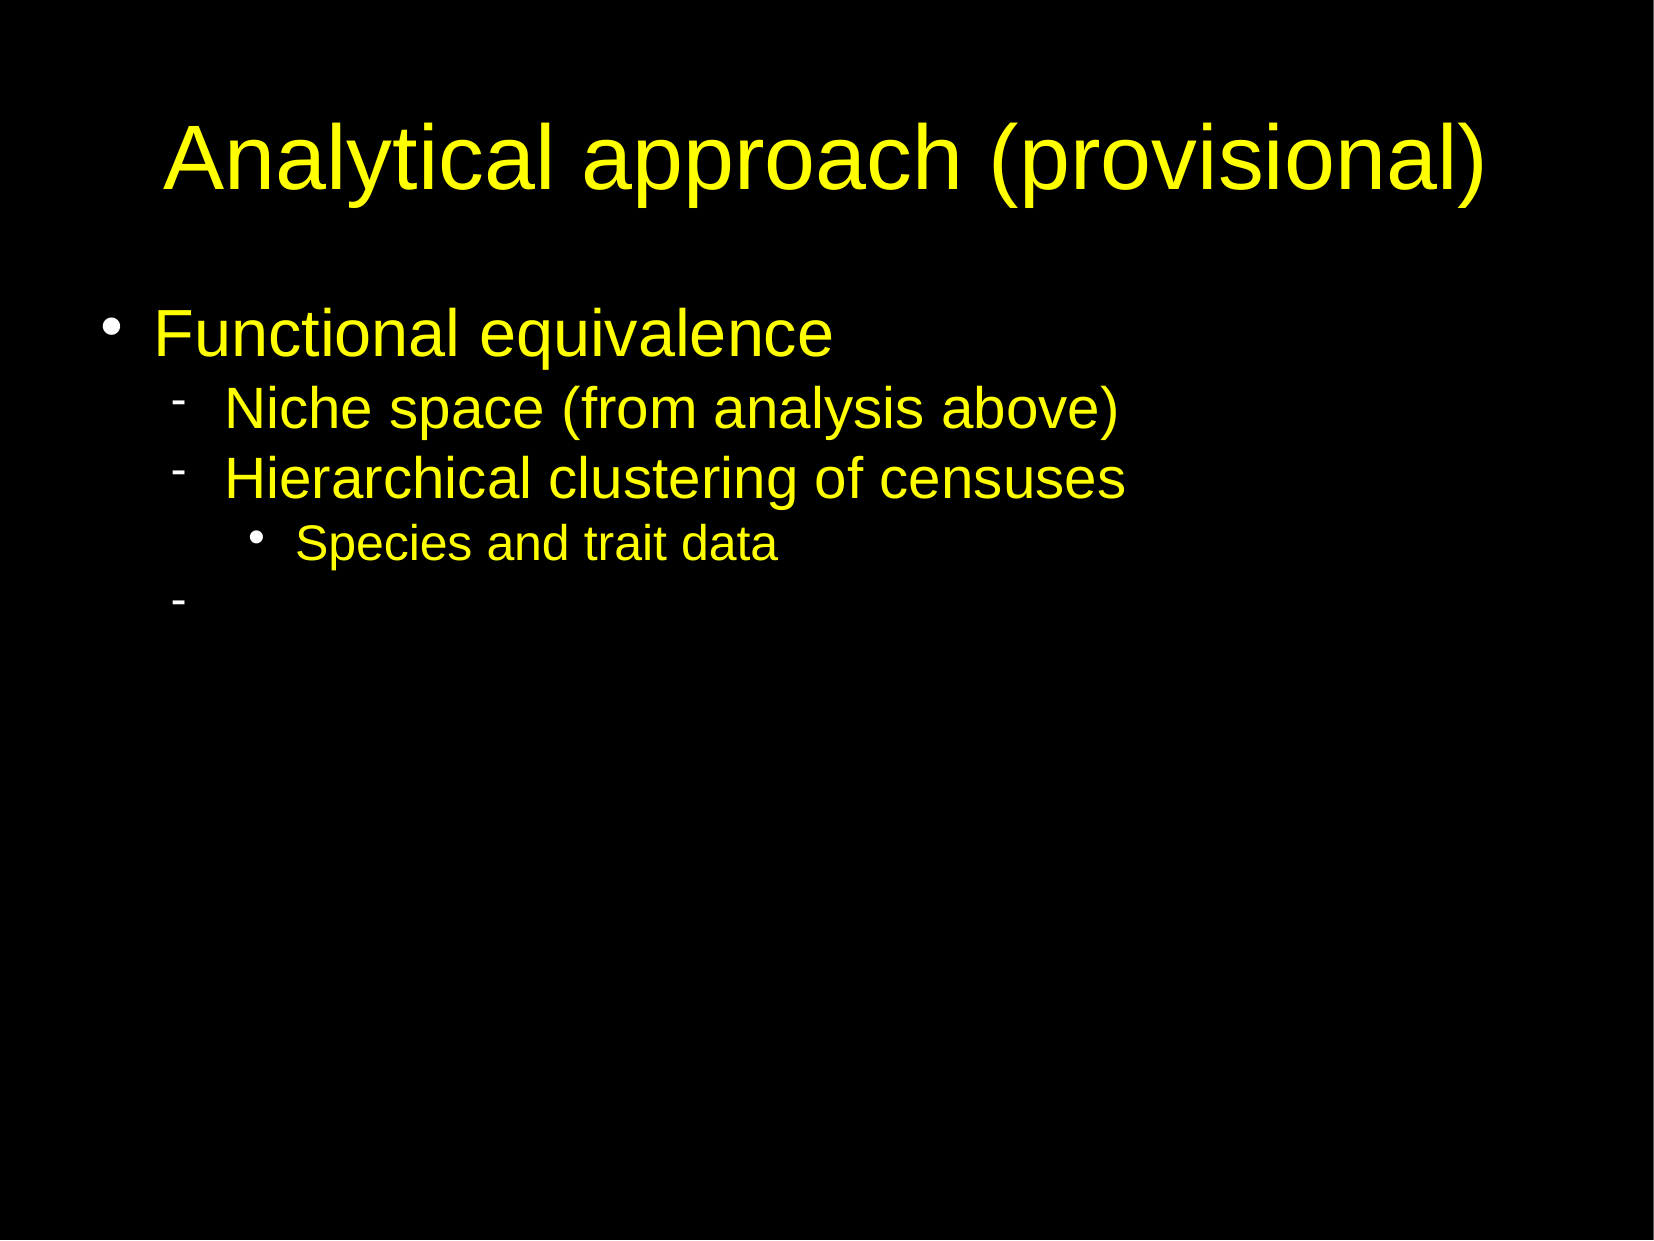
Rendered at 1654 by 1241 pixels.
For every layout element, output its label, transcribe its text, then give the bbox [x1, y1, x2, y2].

text_box Functional equivalence Niche space (from analysis above) Hierarchical clustering of censuses Species and trait data [82, 290, 1571, 1010]
text_box Analytical approach (provisional) [82, 49, 1571, 257]
